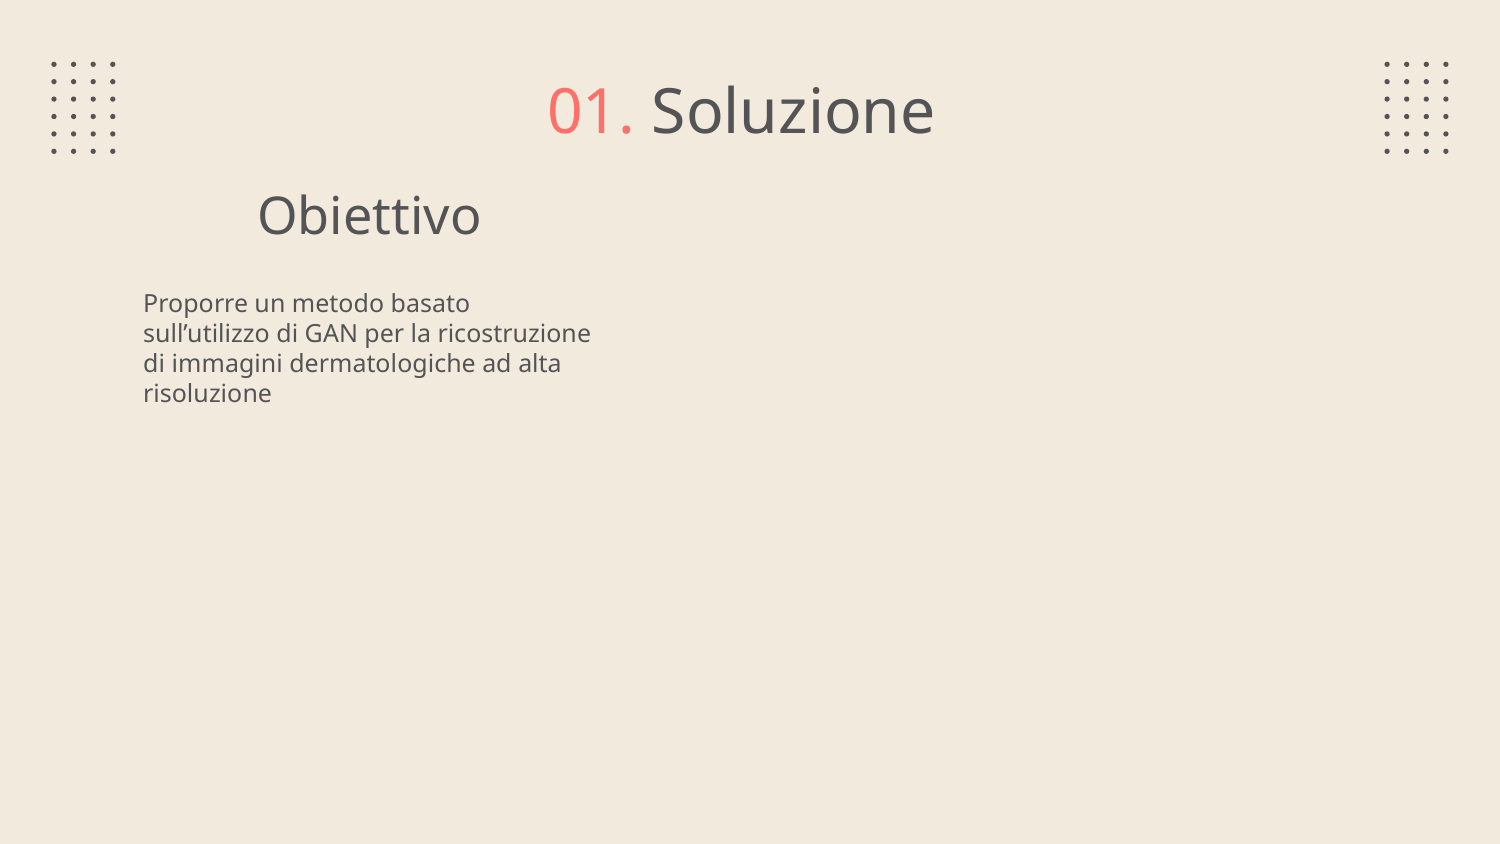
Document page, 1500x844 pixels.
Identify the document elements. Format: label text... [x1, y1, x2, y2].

text_box Proporre un metodo basato sull’utilizzo di GAN per la ricostruzione di immagini dermatologiche ad alta risoluzione [128, 272, 611, 393]
text_box Obiettivo [133, 175, 606, 253]
title 01. Soluzione [118, 60, 1382, 155]
